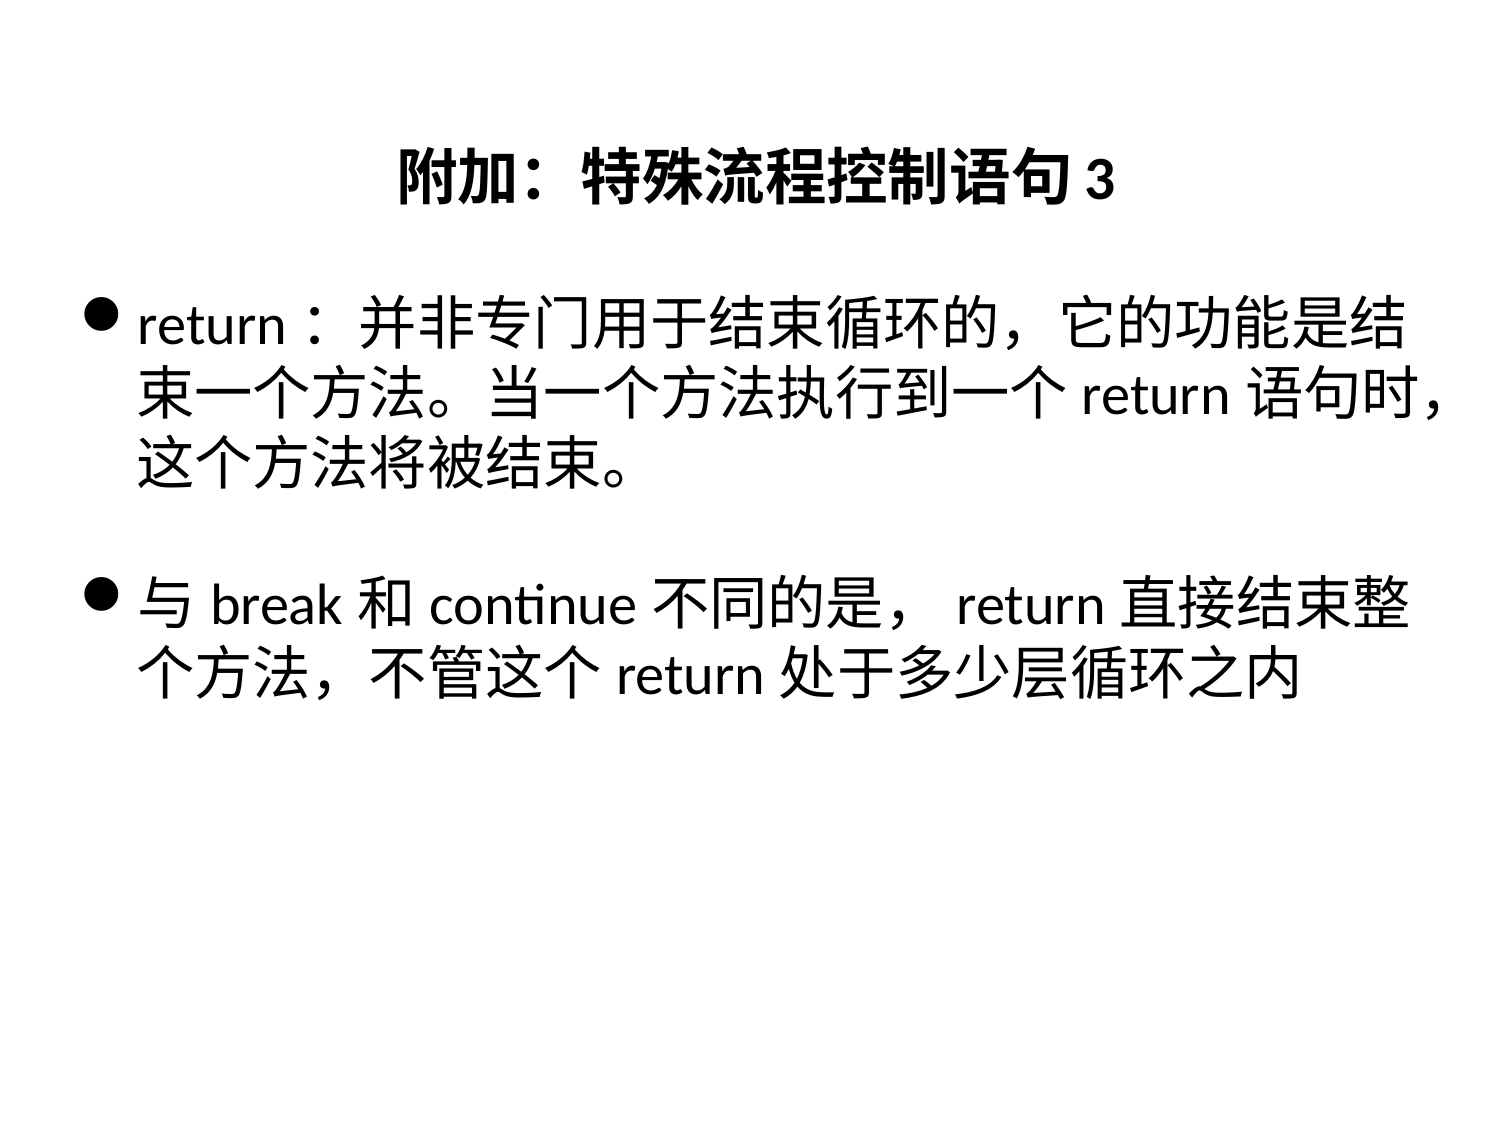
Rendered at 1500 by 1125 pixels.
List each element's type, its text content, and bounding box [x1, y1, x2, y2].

text_box return：并非专门用于结束循环的，它的功能是结束一个方法。当一个方法执行到一个return语句时，这个方法将被结束。 与break和continue不同的是，return直接结束整个方法，不管这个return处于多少层循环之内 [64, 278, 1447, 714]
title 附加：特殊流程控制语句3 [317, 106, 1195, 244]
